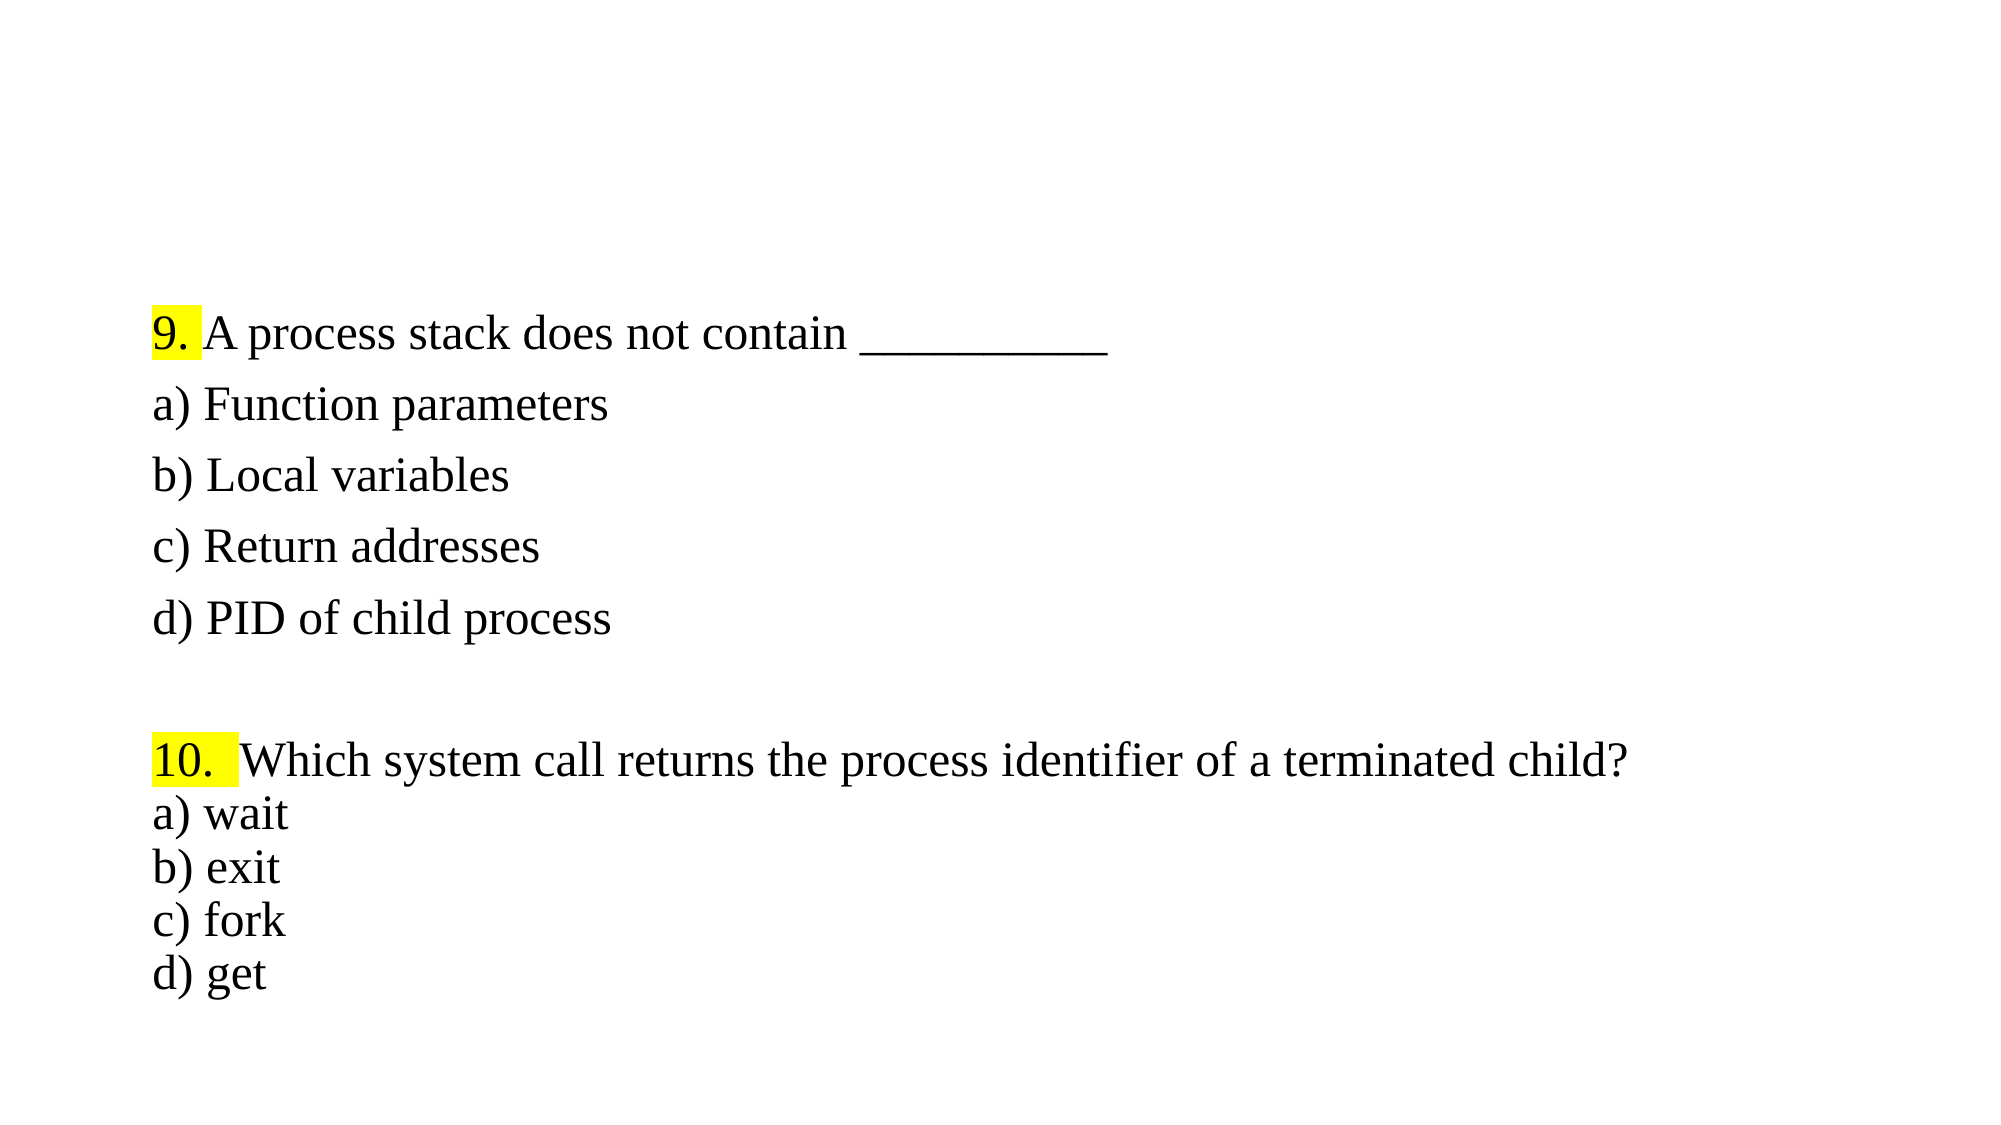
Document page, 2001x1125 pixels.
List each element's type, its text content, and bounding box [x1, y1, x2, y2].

list 9. A process stack does not contain __________ a) Function parameters b) Local variables c) Return addresses d) PID of child process 10. Which system call returns the process identifier of a terminated child? a) wait b) exit c) fork d) get [137, 299, 1863, 1014]
